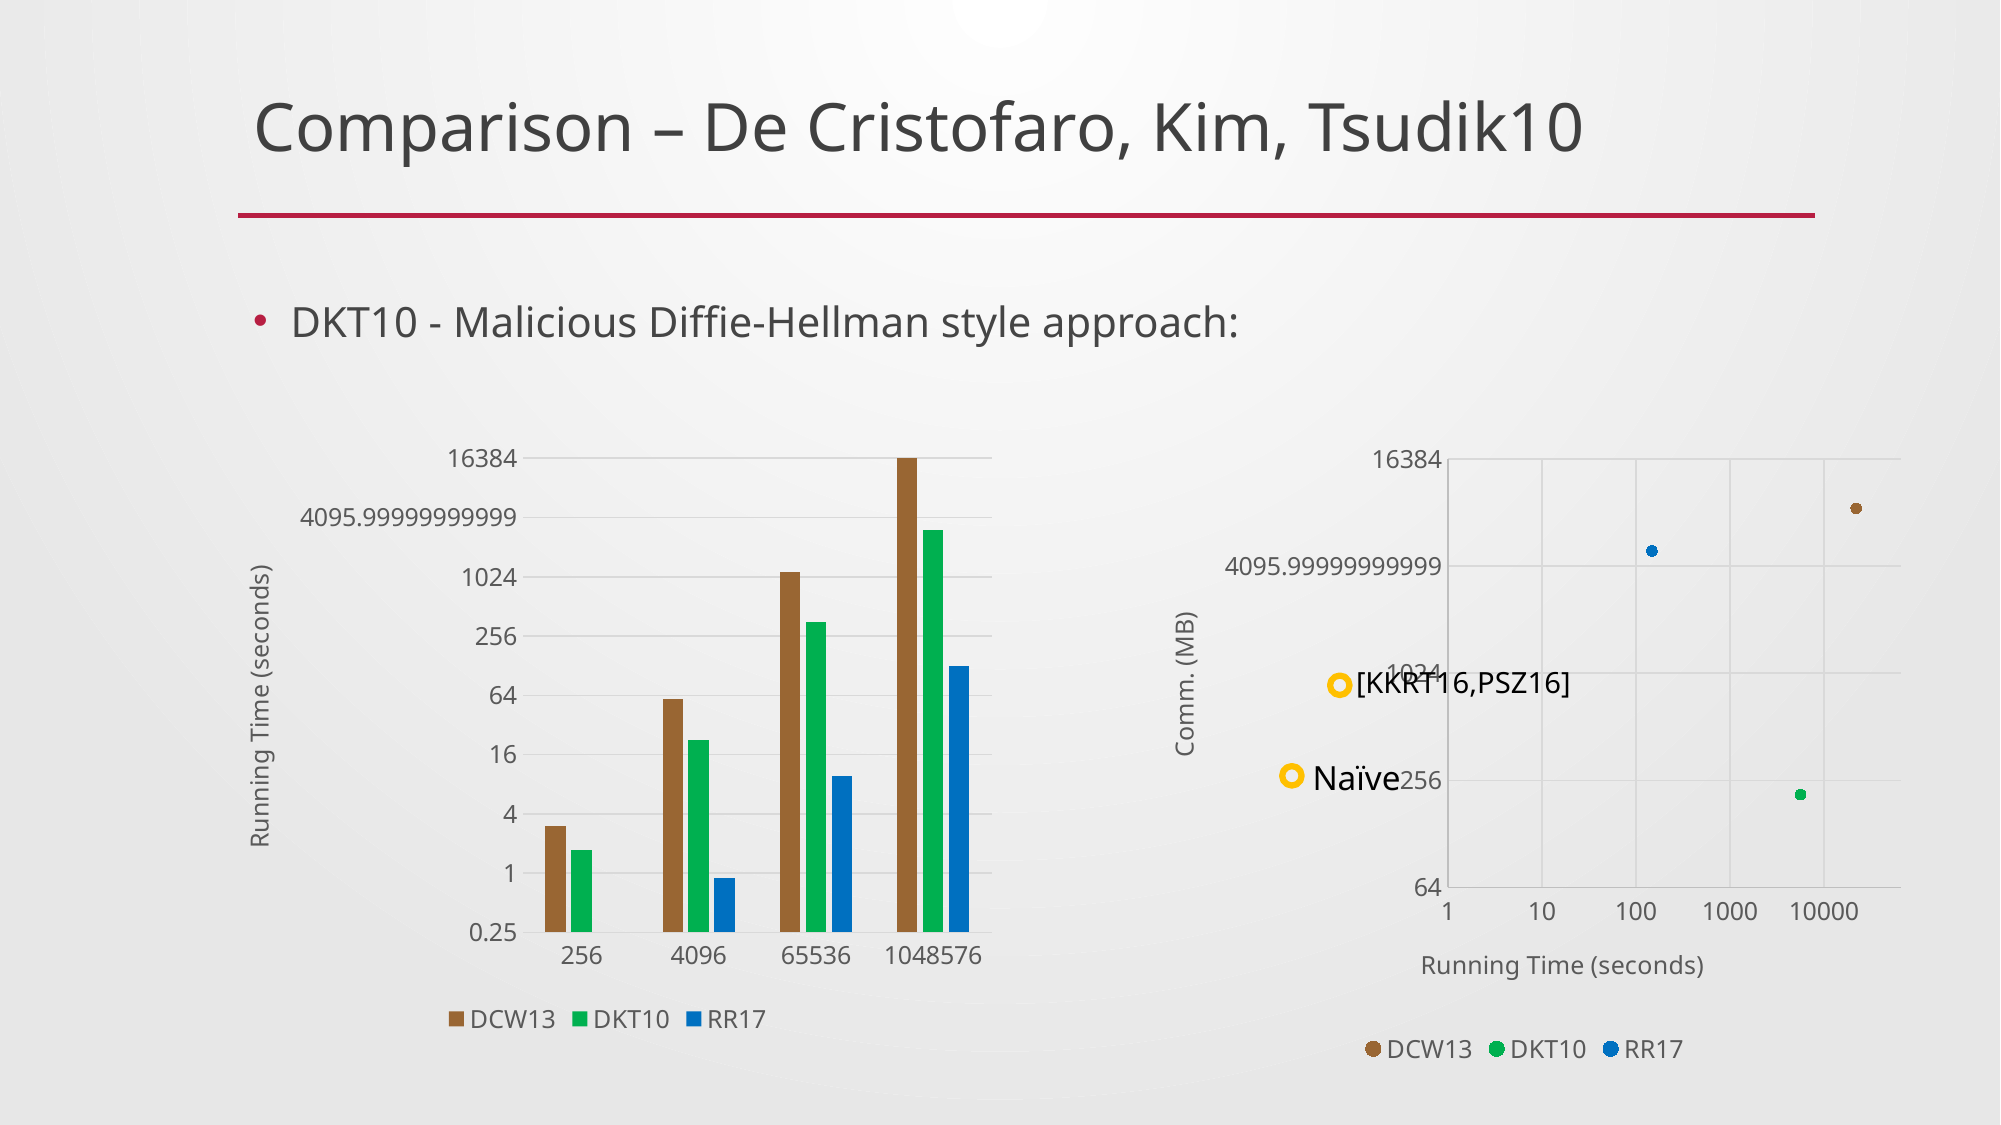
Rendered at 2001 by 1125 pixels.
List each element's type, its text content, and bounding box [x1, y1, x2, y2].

chart [1132, 428, 1917, 1073]
chart [207, 428, 1008, 1043]
title Comparison – De Cristofaro, Kim, Tsudik10 [238, 86, 1814, 259]
